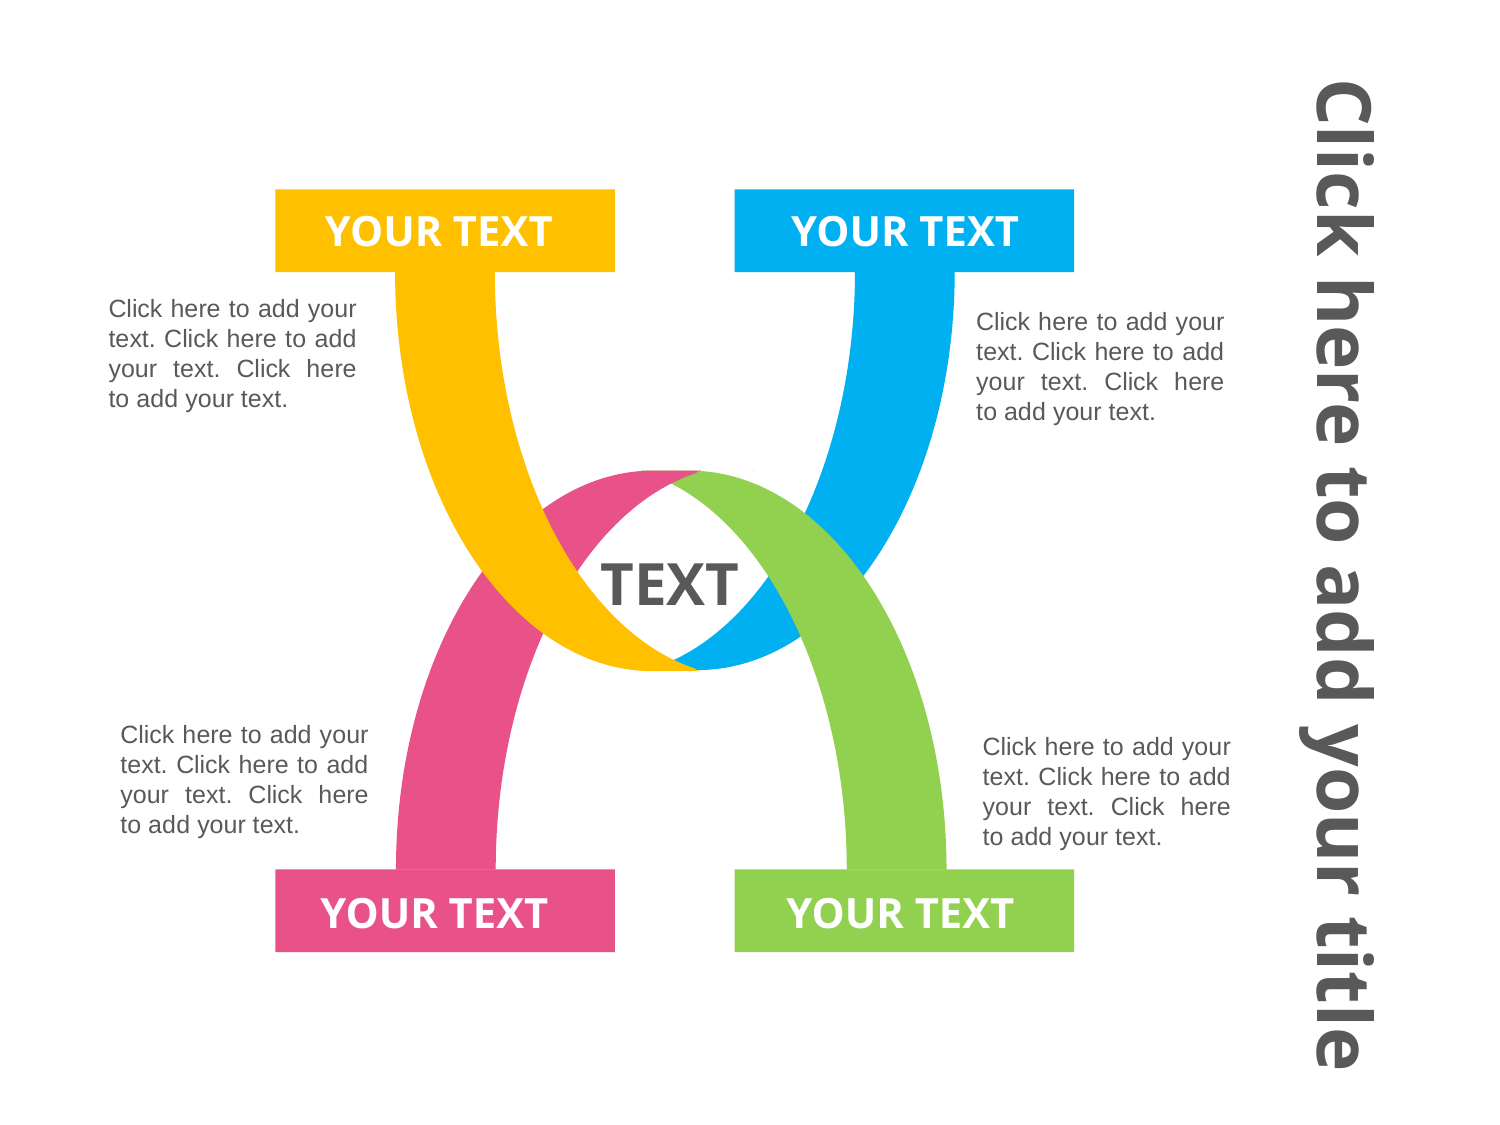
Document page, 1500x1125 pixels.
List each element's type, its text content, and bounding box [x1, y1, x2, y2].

text_box [672, 471, 947, 869]
text_box [275, 189, 615, 273]
text_box [543, 469, 701, 565]
text_box Click here to add your text. Click here to add your text. Click here to add your text. [967, 723, 1247, 858]
text_box Click here to add your text. Click here to add your text. Click here to add your text. [105, 711, 384, 846]
text_box [275, 869, 615, 953]
text_box [805, 273, 955, 576]
text_box YOUR TEXT [285, 889, 584, 945]
text_box [734, 869, 1075, 953]
text_box Click here to add your title [1294, 43, 1400, 1106]
text_box Click here to add your text. Click here to add your text. Click here to add your text. [961, 297, 1240, 433]
text_box TEXT [574, 552, 765, 624]
text_box [395, 572, 543, 869]
text_box [395, 273, 700, 672]
text_box YOUR TEXT [755, 207, 1055, 263]
text_box YOUR TEXT [751, 889, 1050, 945]
text_box [734, 189, 1075, 273]
text_box Click here to add your text. Click here to add your text. Click here to add your text. [93, 285, 372, 420]
text_box [674, 576, 800, 671]
text_box YOUR TEXT [289, 207, 589, 263]
